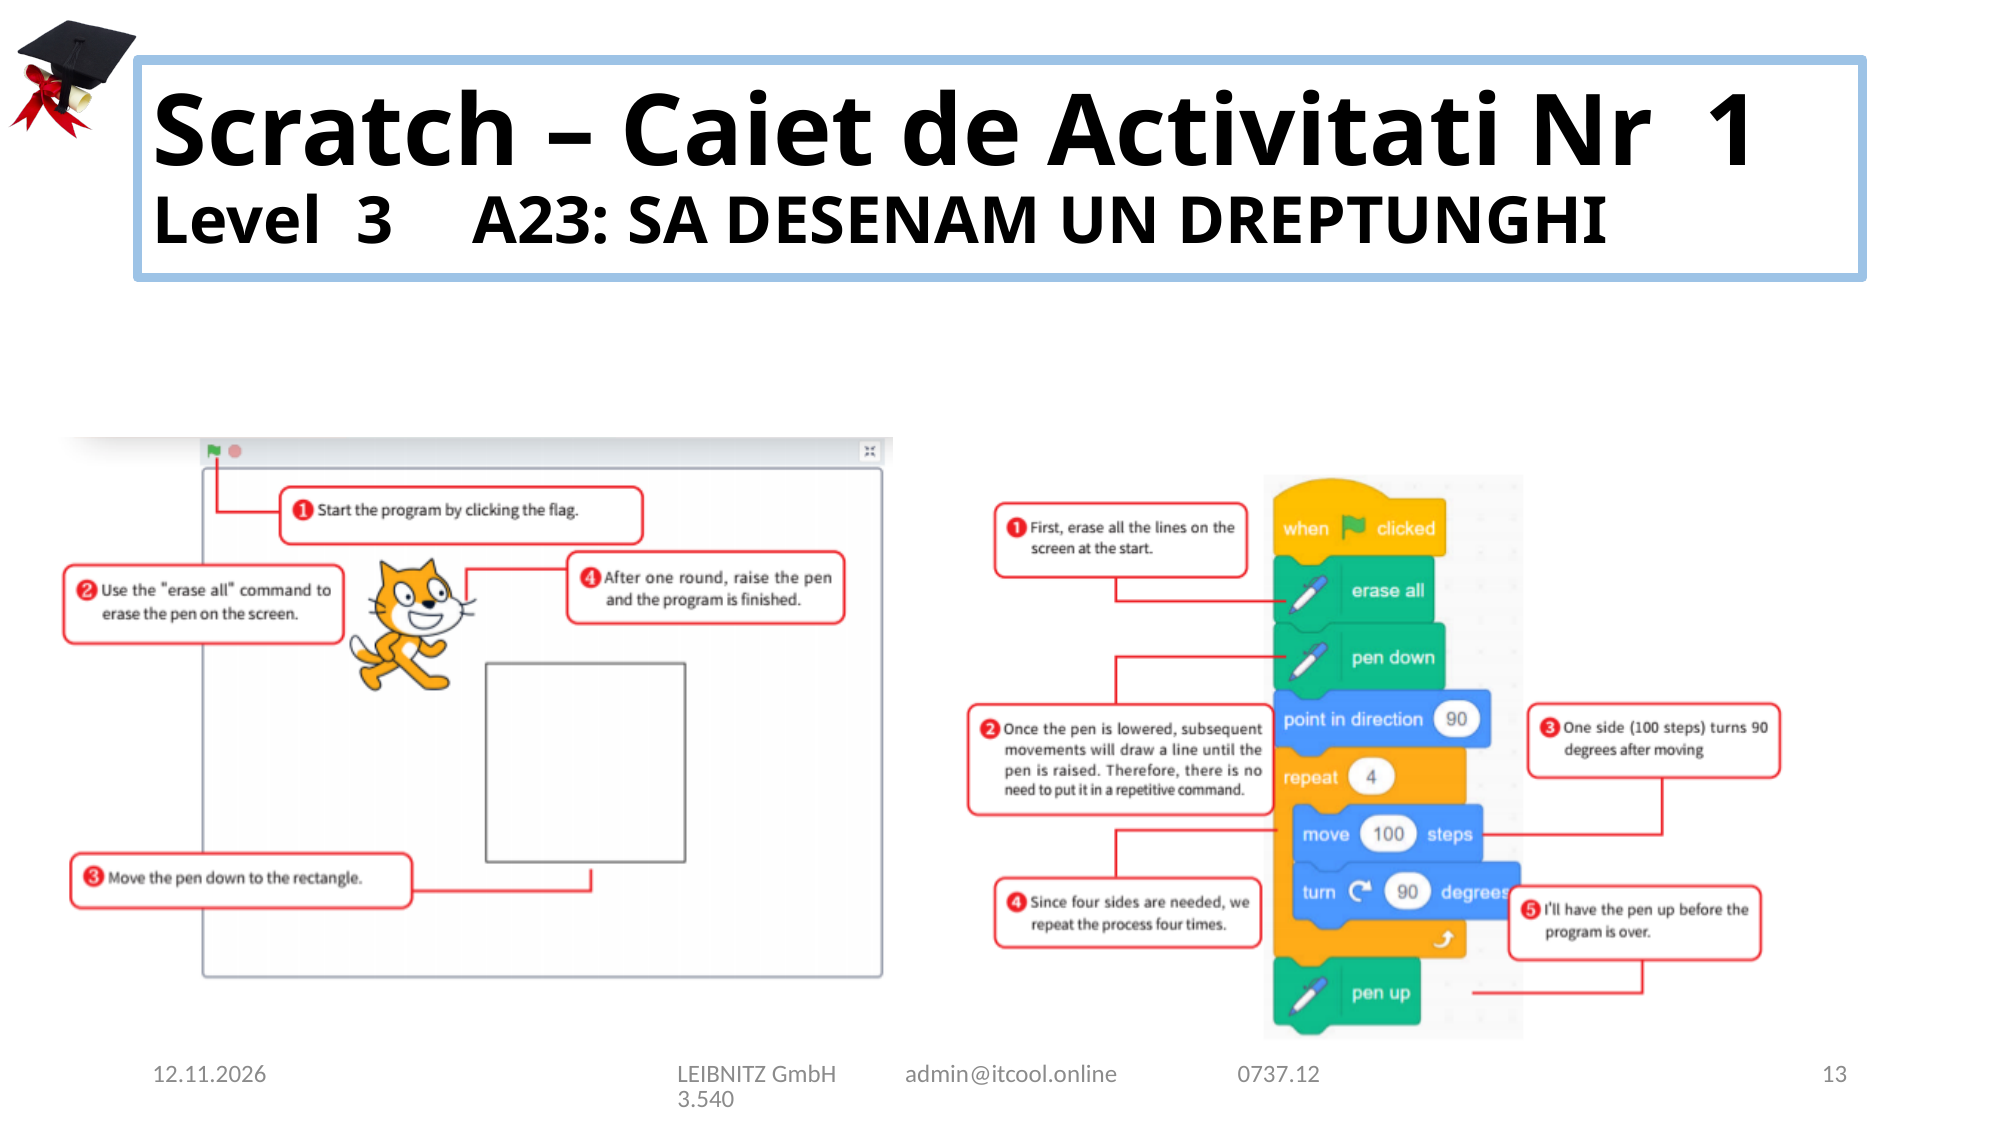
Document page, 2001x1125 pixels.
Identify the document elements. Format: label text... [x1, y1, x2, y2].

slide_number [137, 1042, 588, 1103]
text_box Scratch – Caiet de Activitati Nr 1 Level 3 A23: SA DESENAM UN DREPTUNGHI [137, 59, 1863, 278]
slide_number 13 [1412, 1042, 1863, 1103]
footer LEIBNITZ GmbH admin@itcool.online 0737.123.540 [662, 1042, 1338, 1103]
picture [7, 17, 138, 148]
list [959, 472, 1787, 1043]
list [57, 437, 893, 982]
